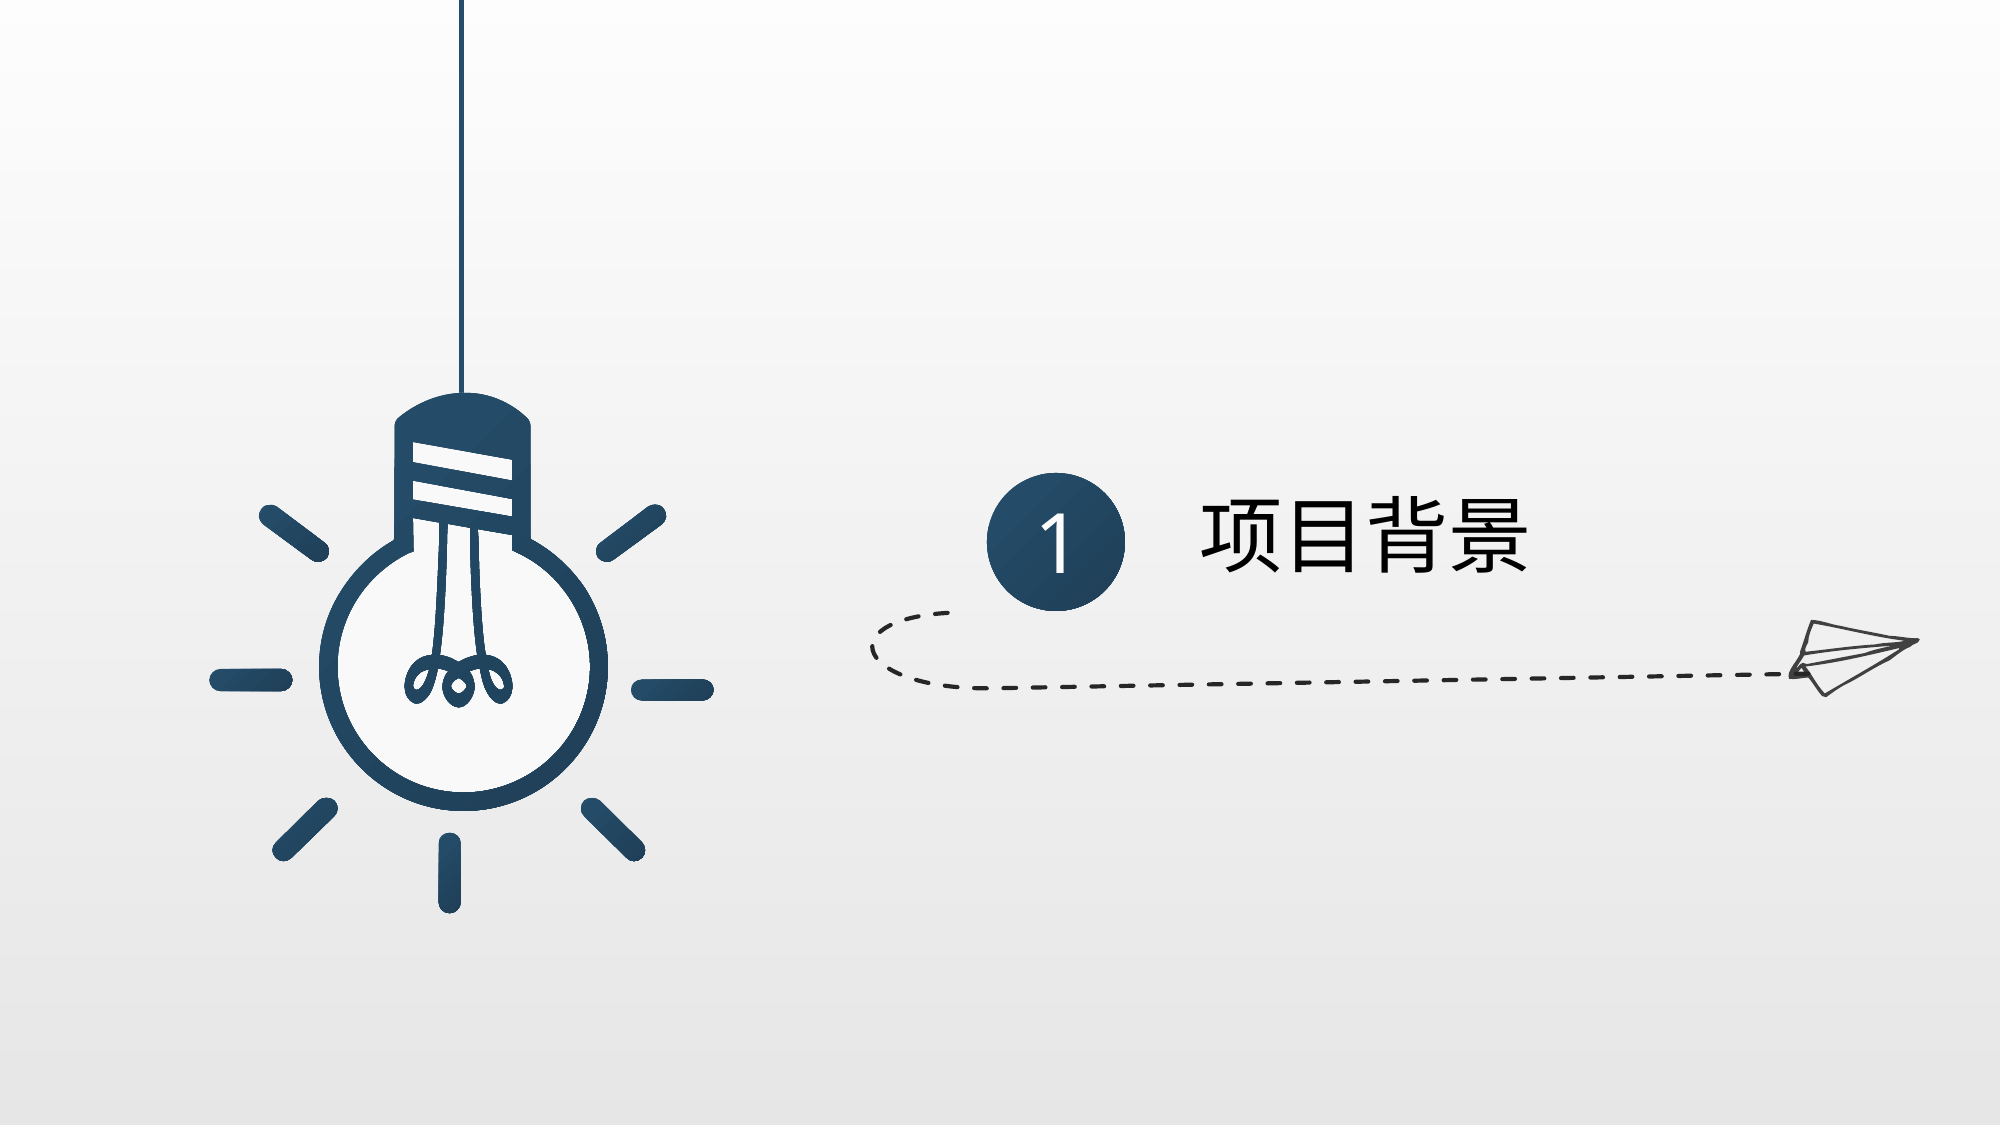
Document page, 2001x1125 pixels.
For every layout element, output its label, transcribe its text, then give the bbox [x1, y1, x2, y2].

text_box 项目背景 [1184, 476, 1818, 591]
text_box [871, 611, 1818, 690]
text_box [1788, 619, 1920, 698]
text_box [986, 472, 1125, 611]
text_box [209, 0, 714, 914]
